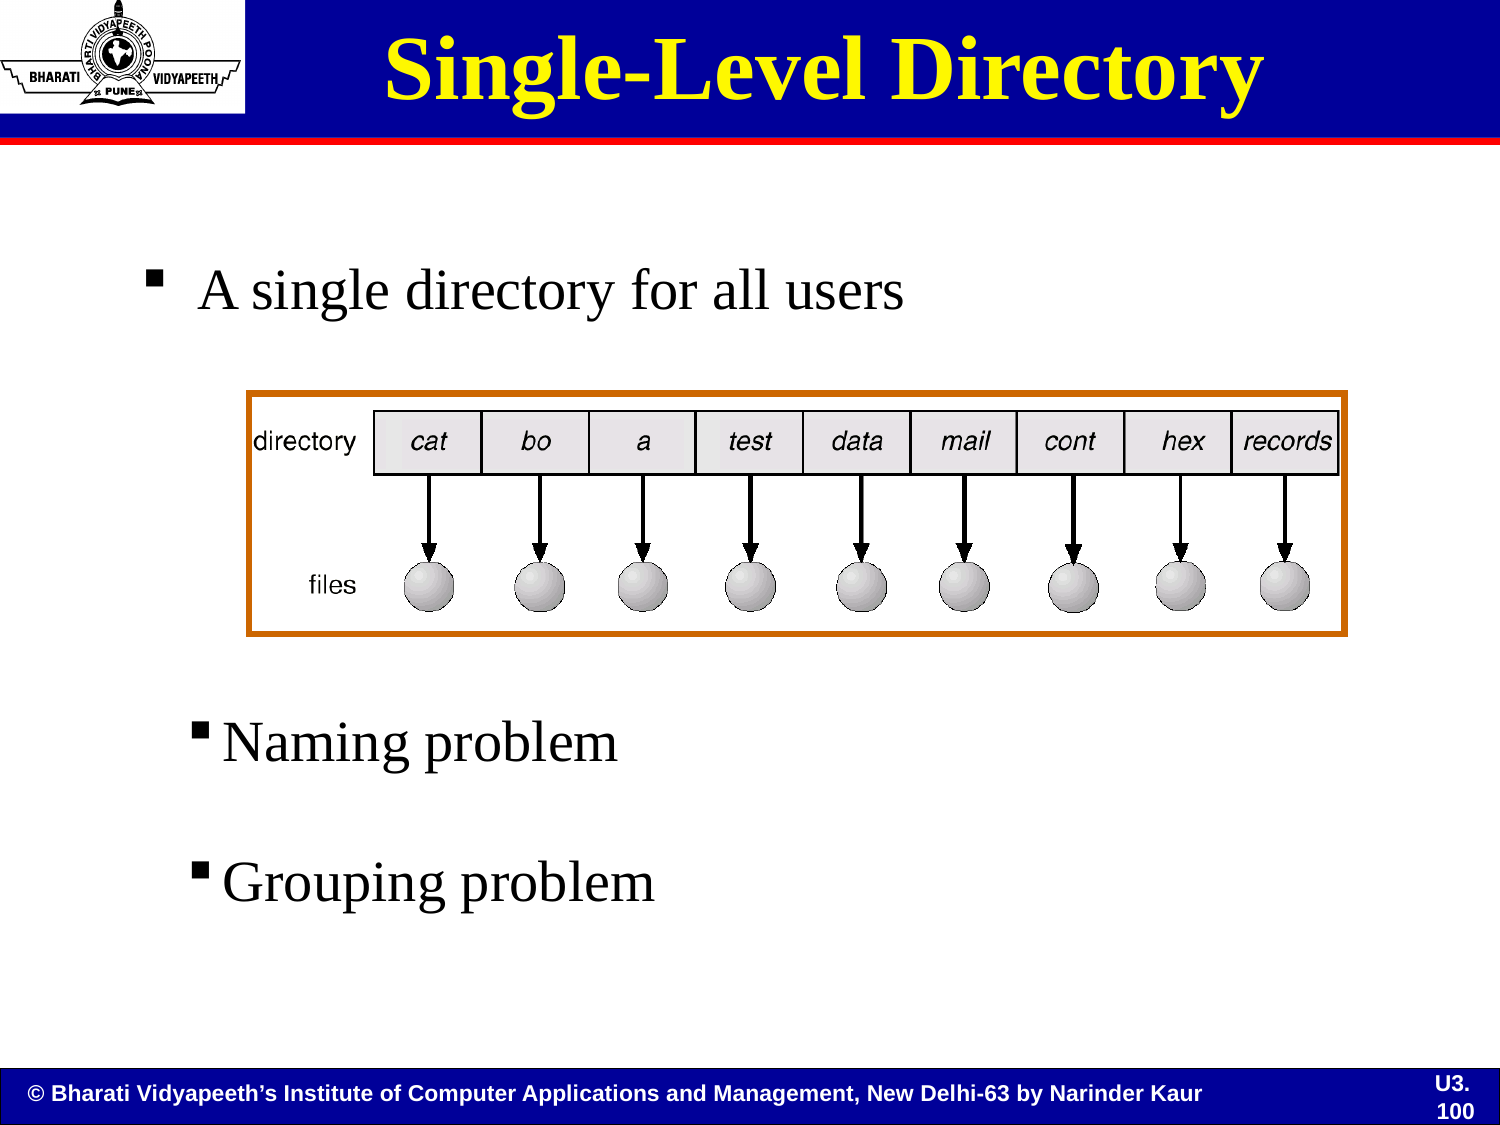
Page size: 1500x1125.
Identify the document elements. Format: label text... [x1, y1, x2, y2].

text_box Naming problem Grouping problem [172, 695, 1341, 863]
title Single-Level Directory [150, 0, 1500, 188]
list A single directory for all users [126, 242, 1280, 336]
picture [251, 396, 1342, 632]
picture [0, 0, 150, 106]
